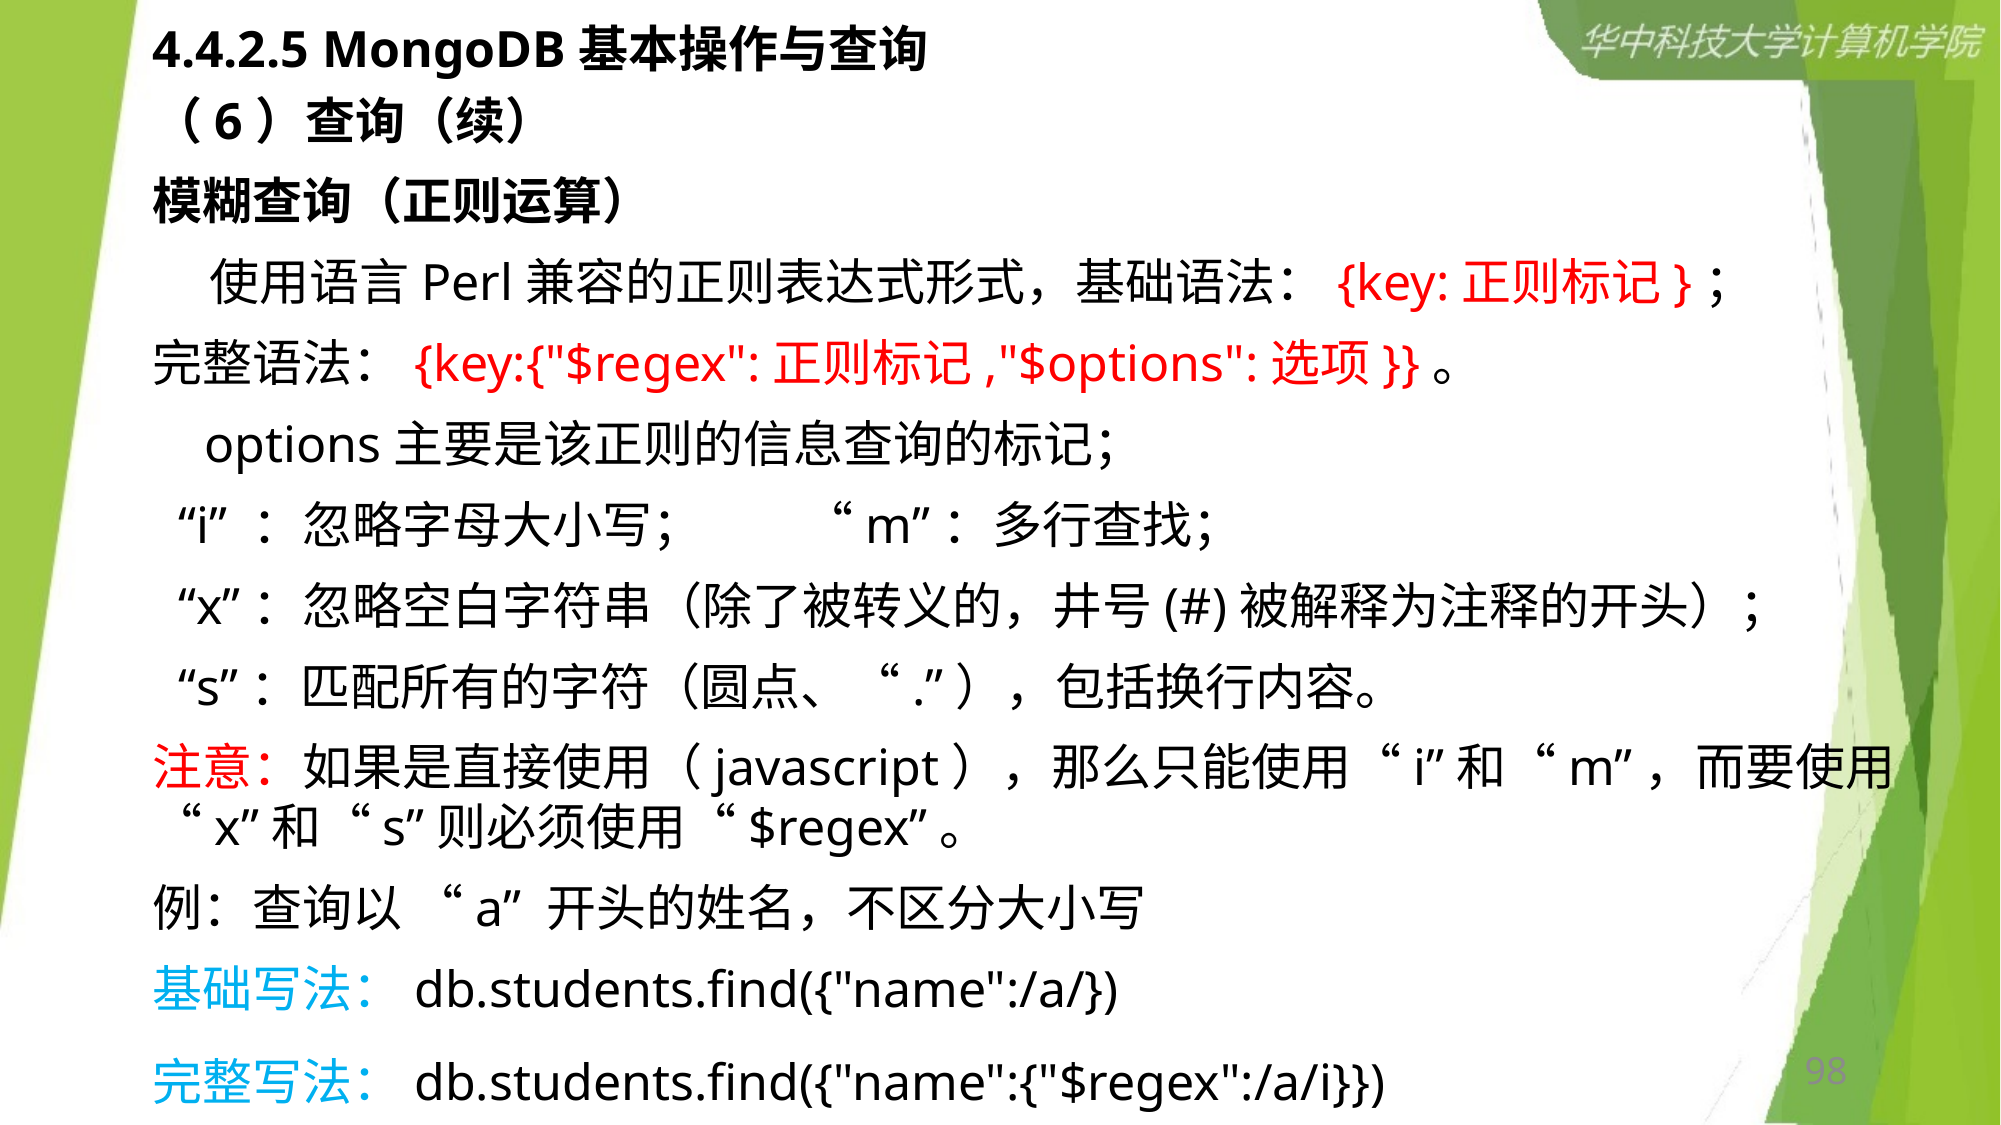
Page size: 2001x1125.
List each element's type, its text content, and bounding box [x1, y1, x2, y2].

slide_number 98 [1412, 1042, 1863, 1103]
title 4.4.2.5 MongoDB基本操作与查询 [137, 0, 1863, 81]
picture [0, 0, 2001, 1125]
list （6）查询（续） 模糊查询（正则运算） 使用语言Perl兼容的正则表达式形式，基础语法：{key:正则标记}； 完整语法：{key:{"$regex":正则标记,"$options":选项}}。 options主要是该正则的信息查询的标记； “i” ：忽略字母大小写； “m”：多行查找； “x”：忽略空白字符串（除了被转义的，井号(#)被解释为注释的开头）； “s”：匹配所有的字符（圆点、“.”），包括换行内容。 注意：如果是直接使用（javascript），那么只能使用“i”和“m”，而要使用“x”和“s”则必须使用“$regex”。 例：查询以 “a” 开头的姓名，不区分大小写 基础写法：db.students.find({"name":/a/}) 完整写法：db.students.find({"name":{"$regex":/a/i}}) [137, 81, 1957, 1103]
